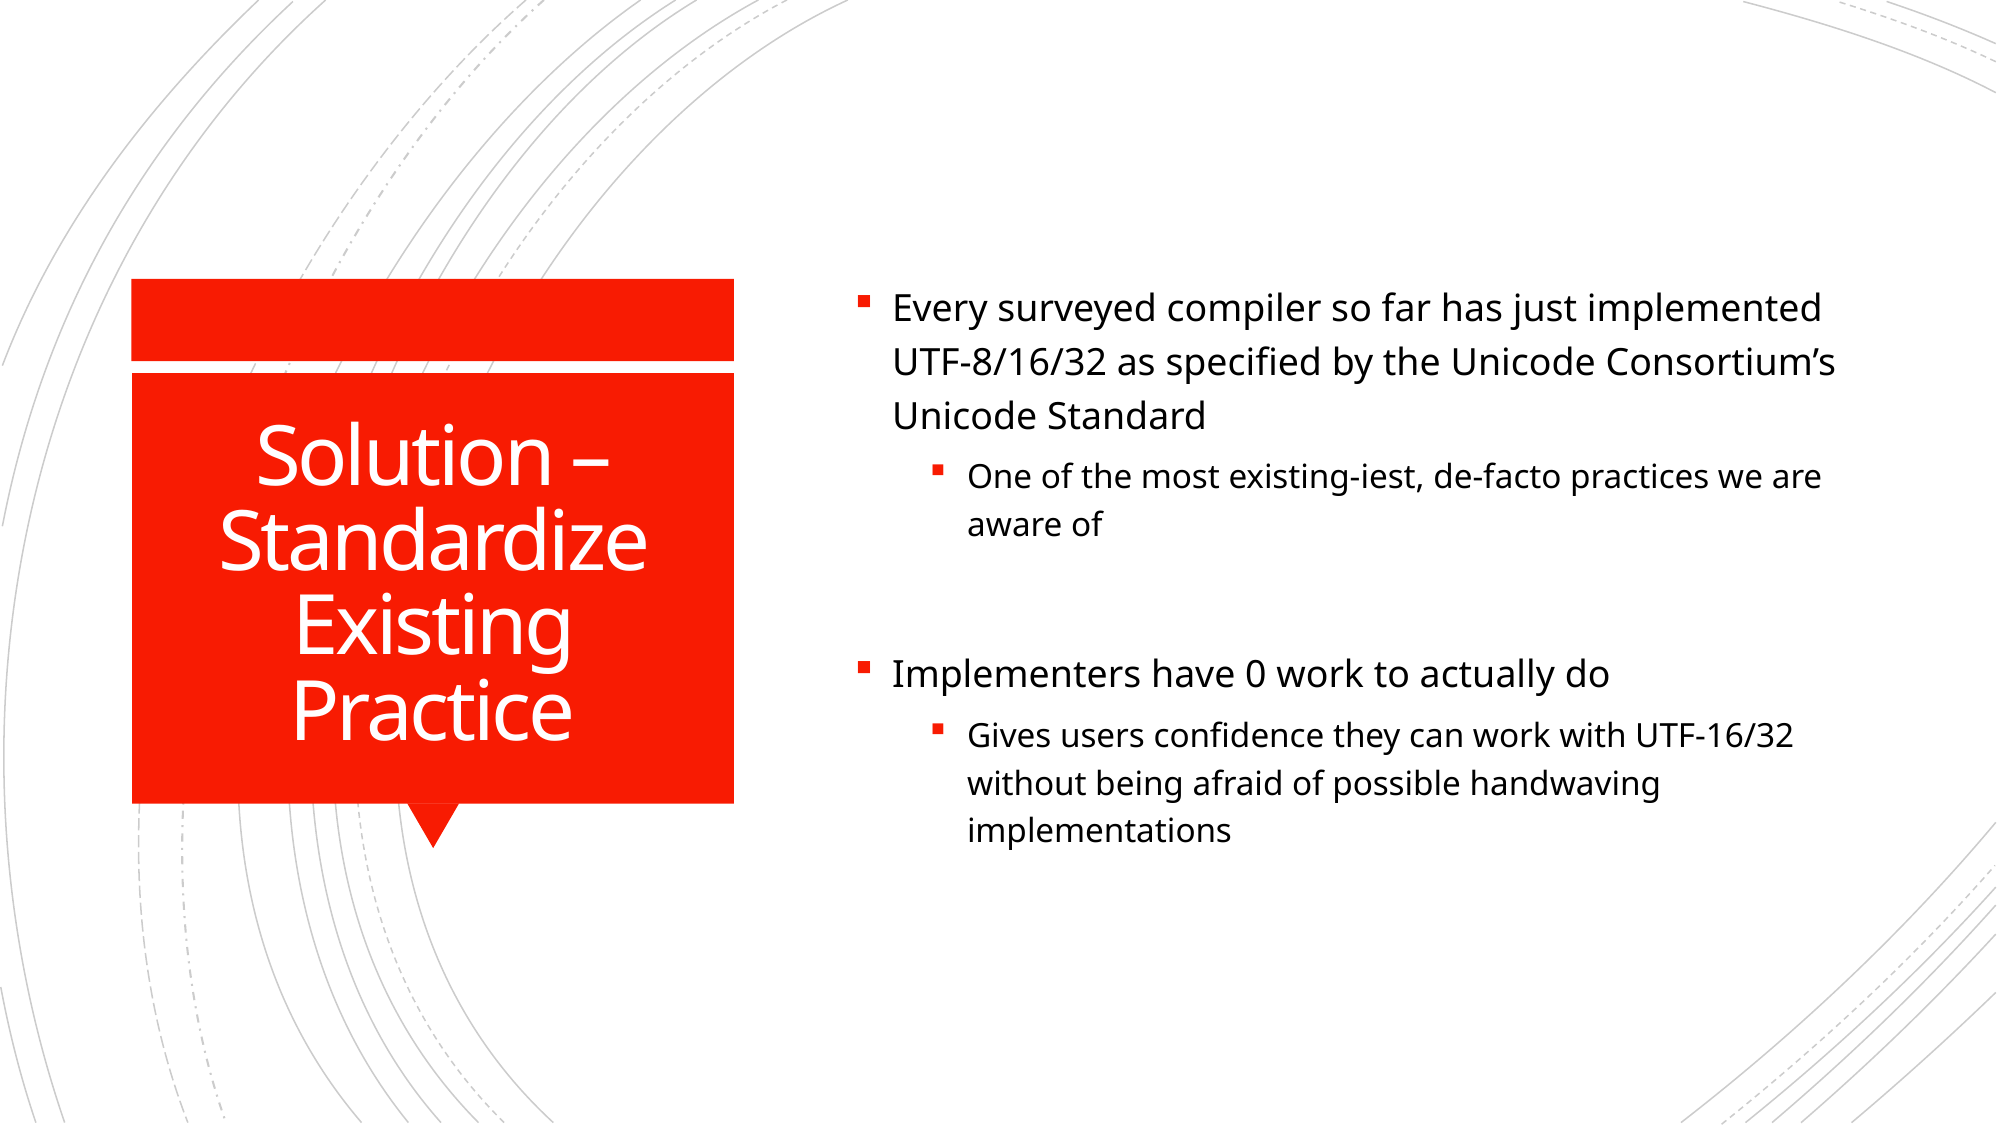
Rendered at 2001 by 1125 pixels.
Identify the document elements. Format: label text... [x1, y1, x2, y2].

list Every surveyed compiler so far has just implemented UTF-8/16/32 as specified by the Unicode Consortium’s Unicode Standard One of the most existing-iest, de-facto practices we are aware of Implementers have 0 work to actually do Gives users confidence they can work with UTF-16/32 without being afraid of possible handwaving implementations [839, 131, 1871, 993]
title Solution – Standardize Existing Practice [145, 385, 720, 789]
